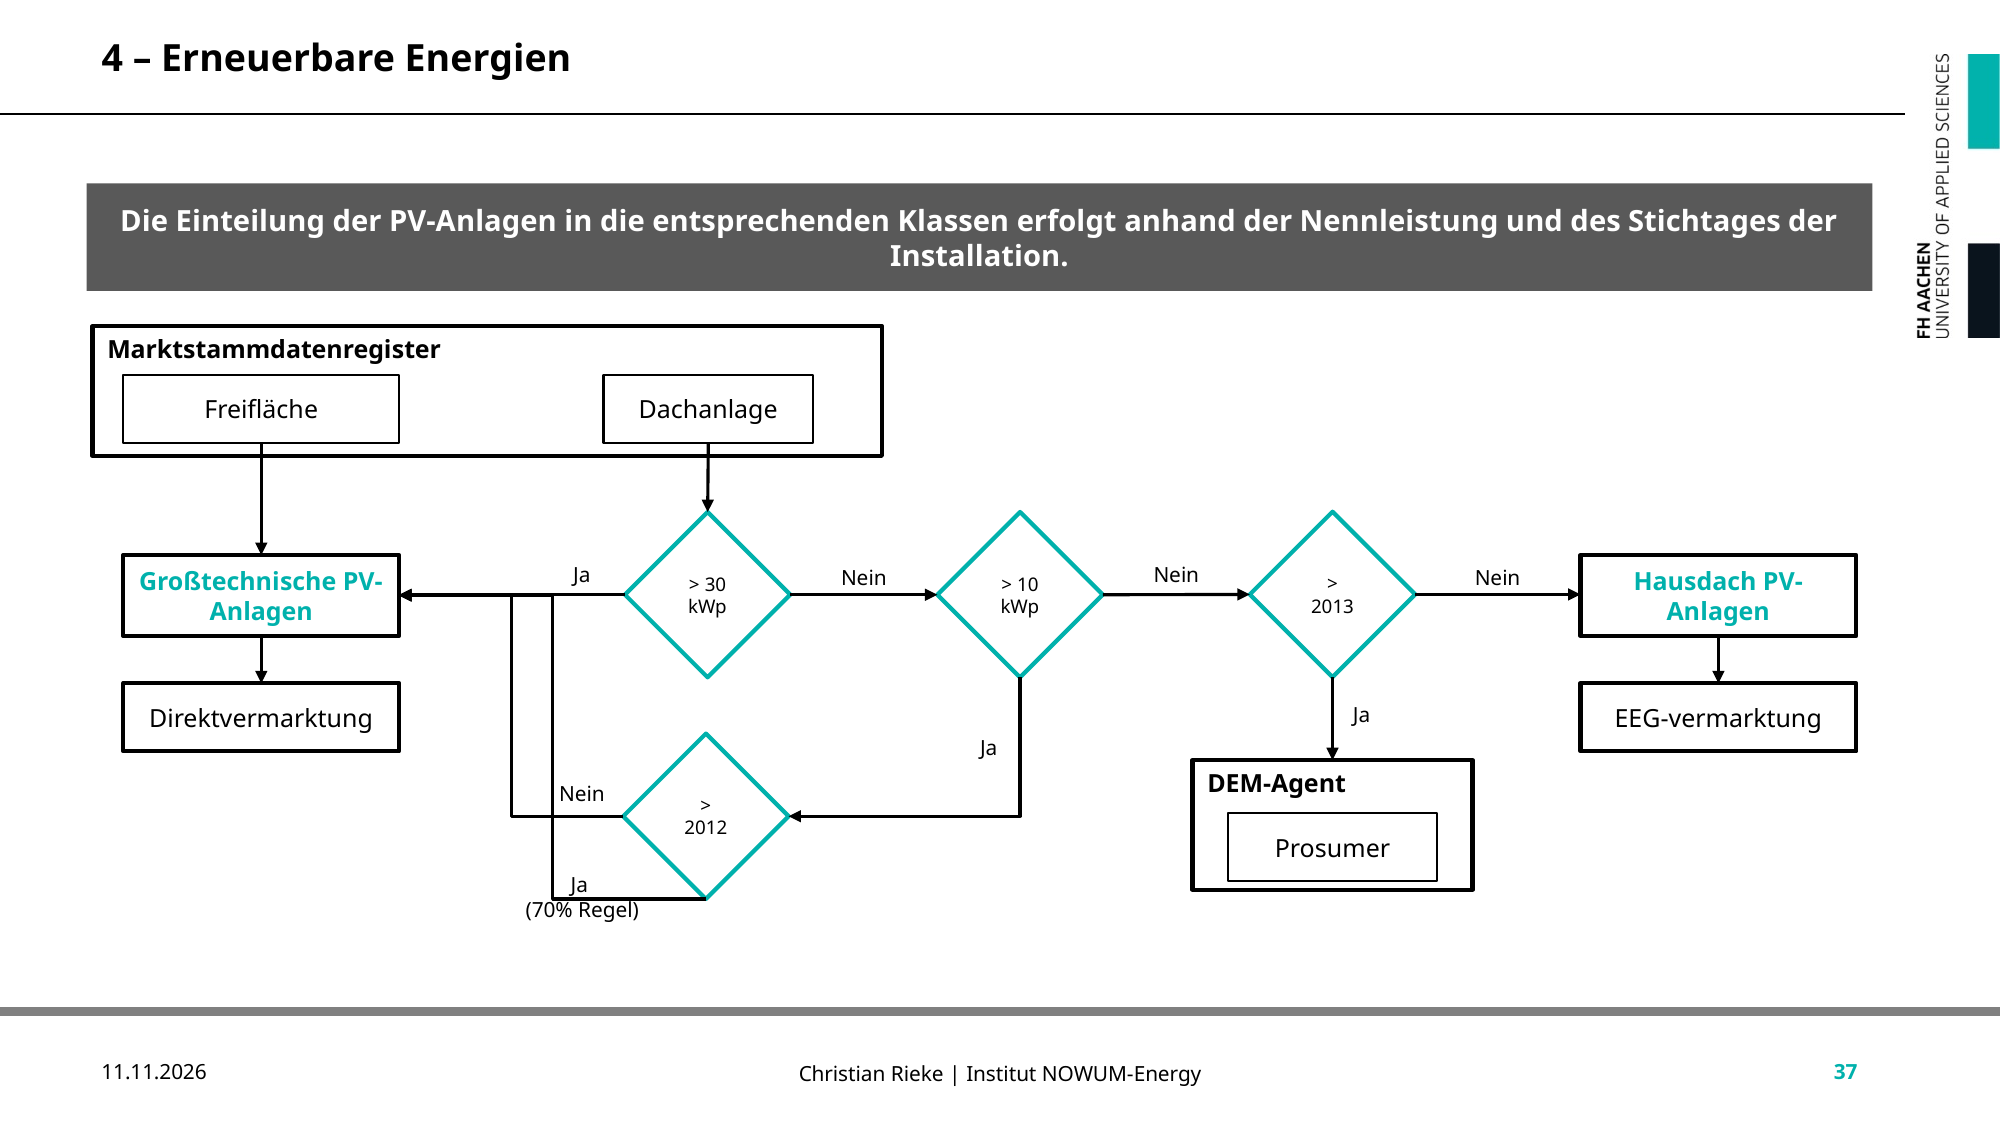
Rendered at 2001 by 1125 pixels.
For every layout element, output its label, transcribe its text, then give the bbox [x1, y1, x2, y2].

footer Christian Rieke | Institut NOWUM-Energy [527, 1042, 1473, 1103]
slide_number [86, 1042, 370, 1103]
picture [1905, 54, 2000, 338]
slide_number 37 [1740, 1042, 1873, 1103]
list Die Einteilung der PV-Anlagen in die entsprechenden Klassen erfolgt anhand der Nennleistung und des Stichtages der Installation. [86, 183, 1873, 291]
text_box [92, 325, 1857, 931]
list 4 – Erneuerbare Energien [86, 15, 1873, 98]
